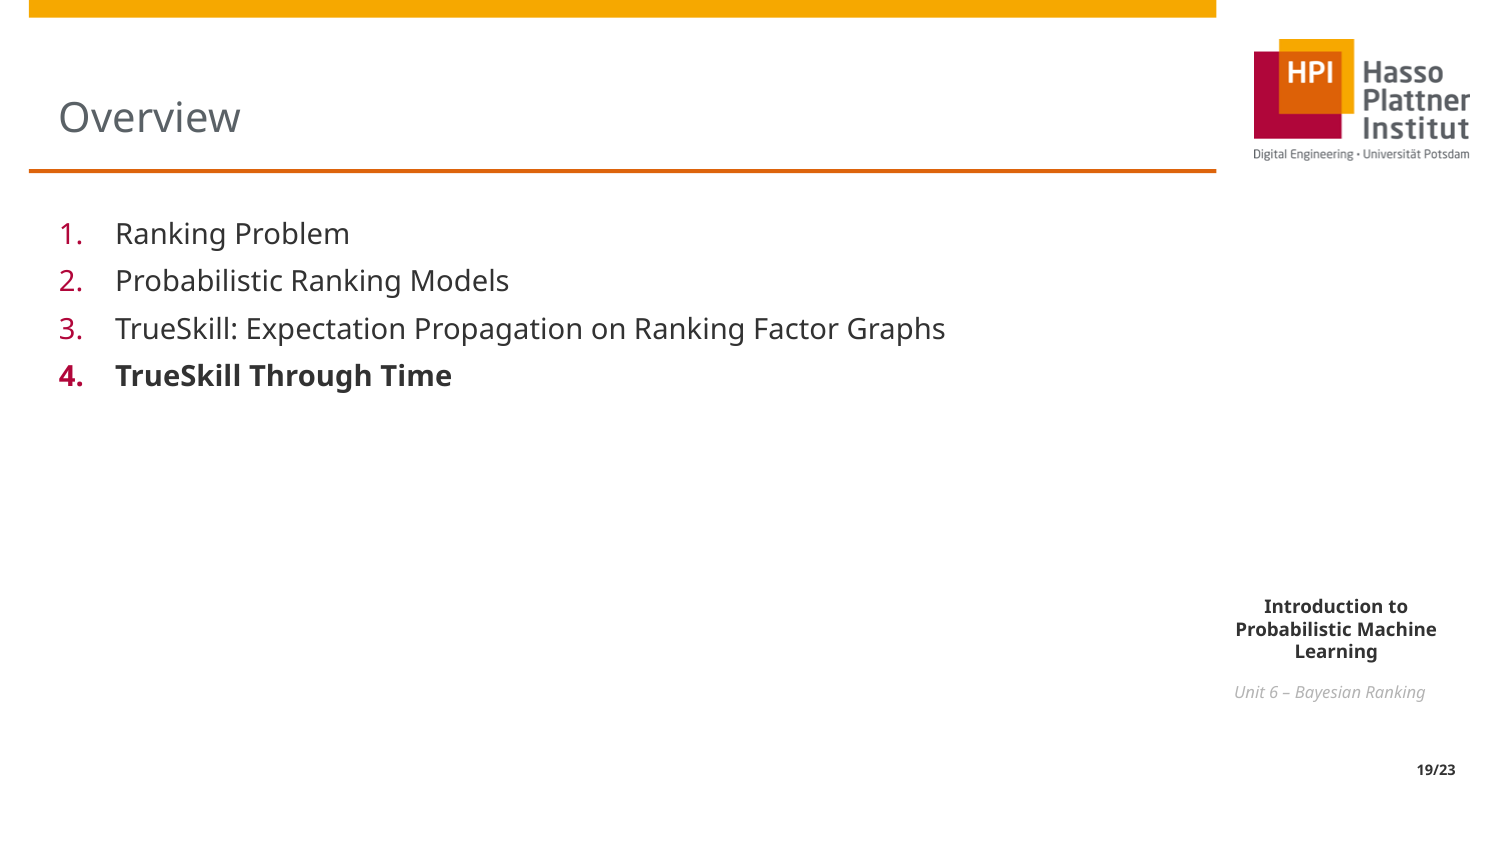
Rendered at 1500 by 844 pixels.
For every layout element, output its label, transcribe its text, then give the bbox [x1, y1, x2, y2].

list Ranking Problem Probabilistic Ranking Models TrueSkill: Expectation Propagation on Ranking Factor Graphs TrueSkill Through Time [58, 203, 1187, 788]
picture [1254, 39, 1470, 161]
title Overview [58, 17, 1187, 170]
